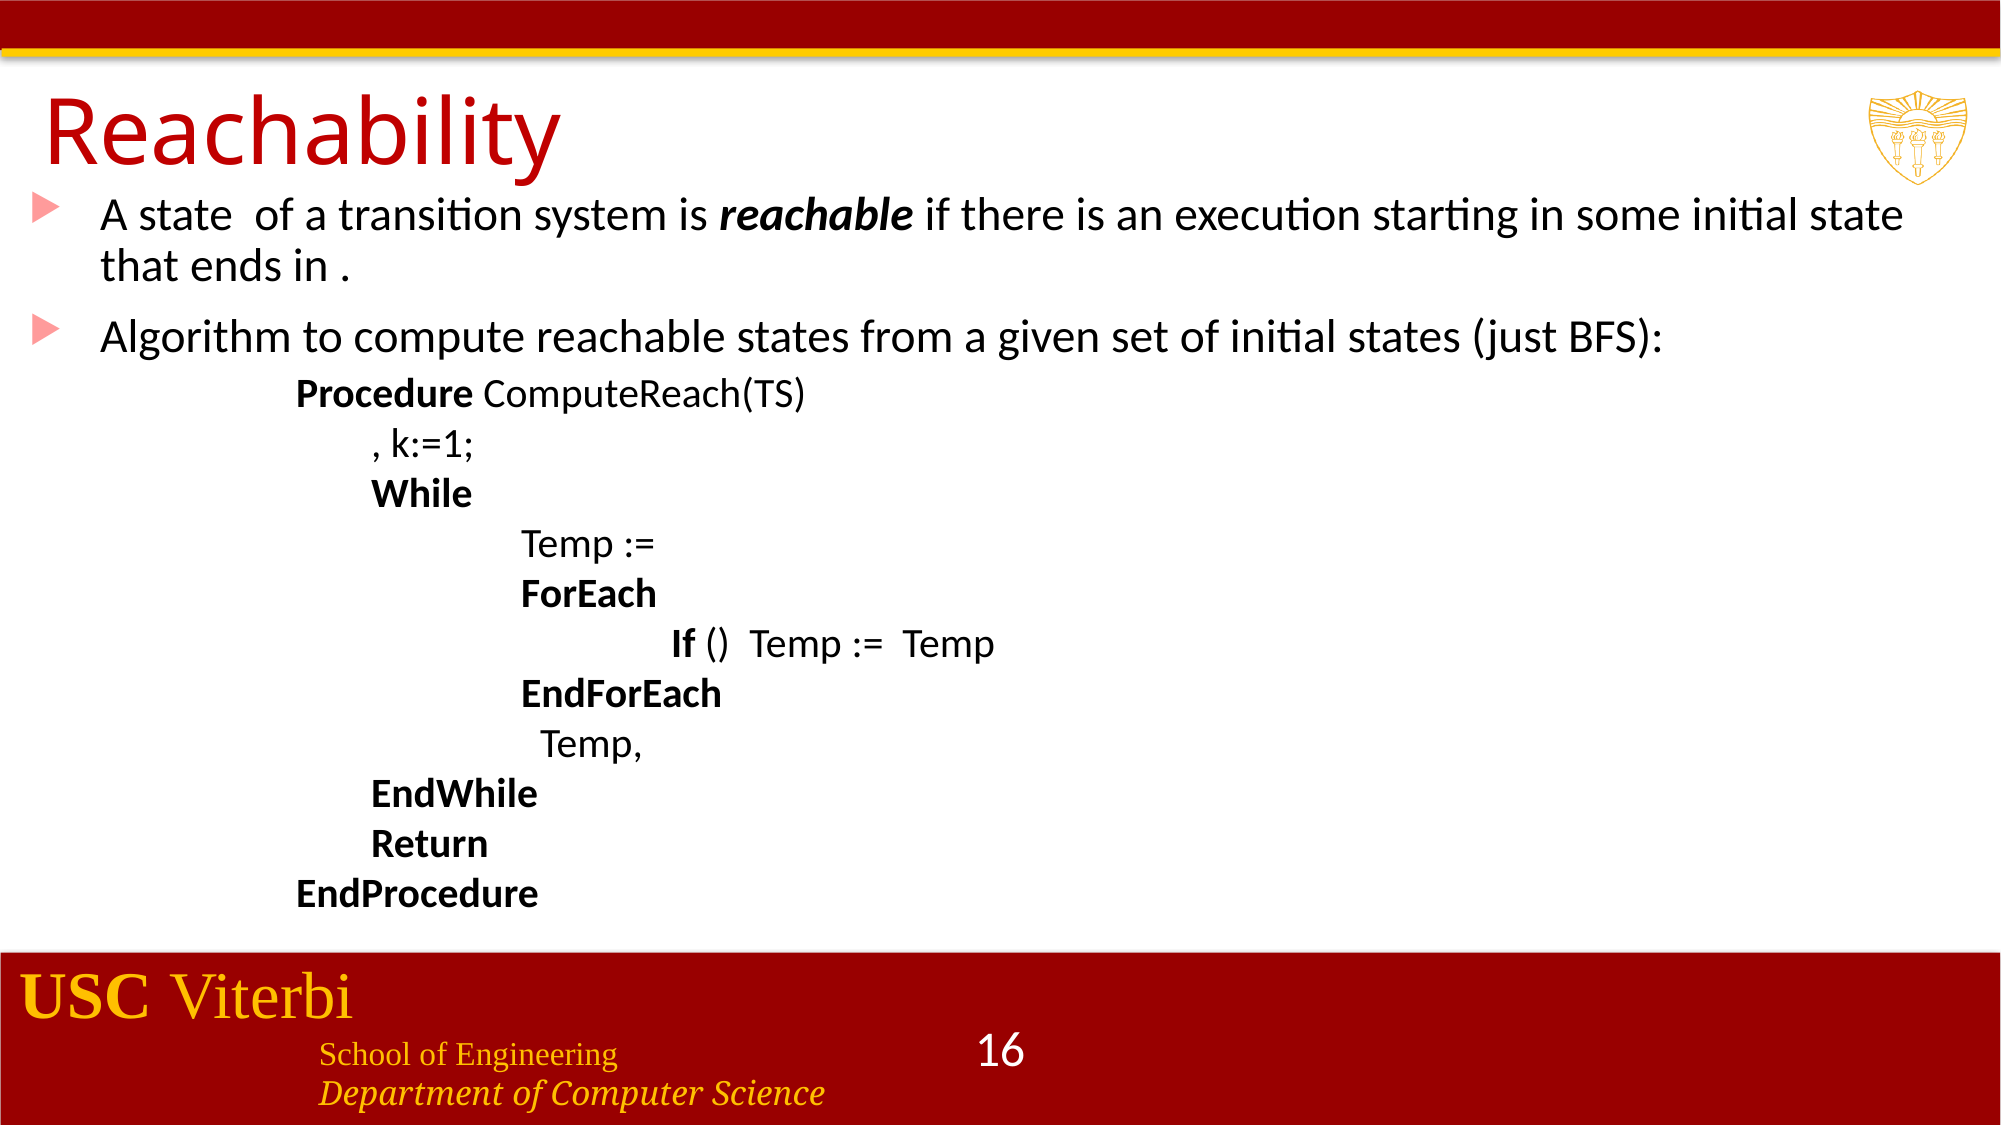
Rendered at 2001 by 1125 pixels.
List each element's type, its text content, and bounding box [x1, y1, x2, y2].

picture [1836, 76, 2000, 199]
slide_number 16 [774, 1016, 1225, 1077]
title Reachability [27, 70, 1819, 199]
